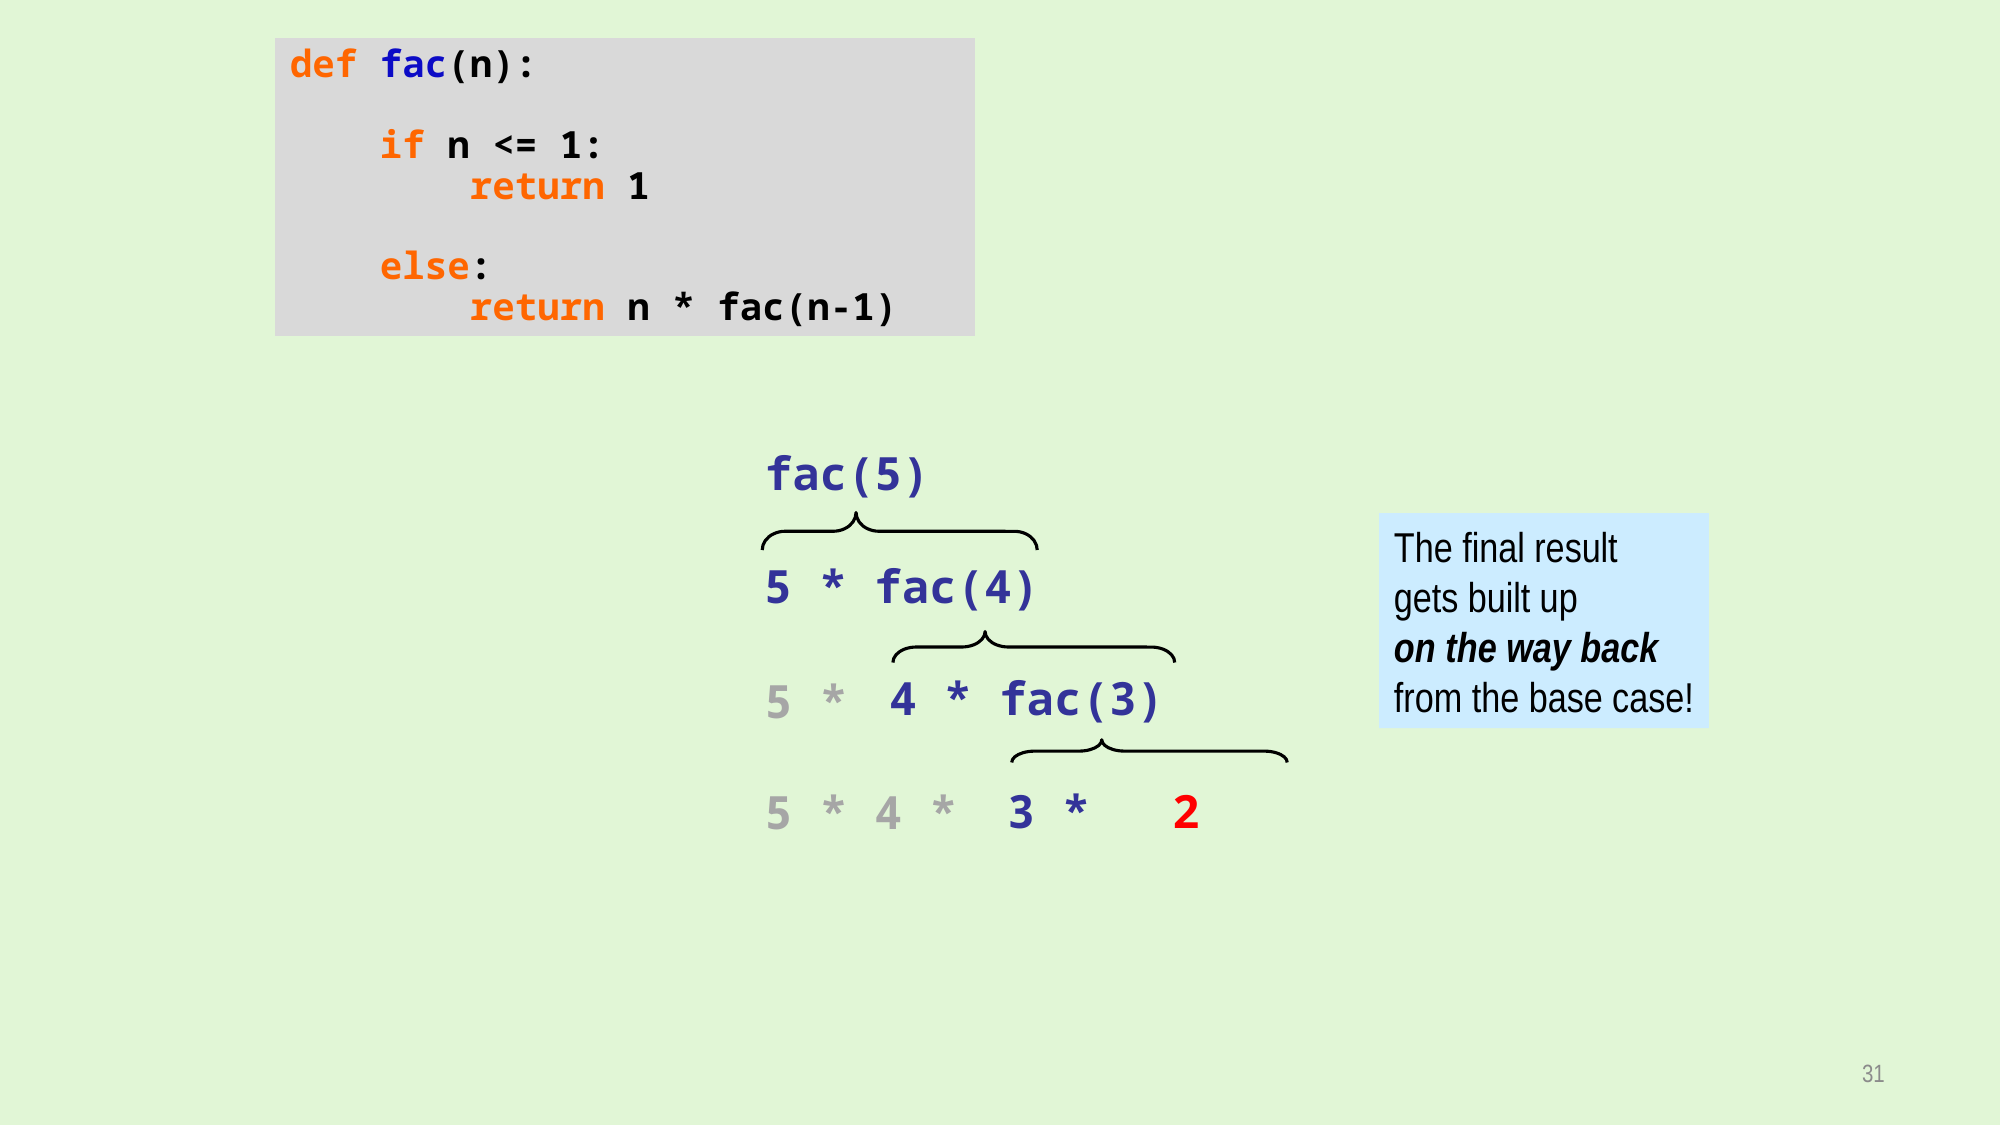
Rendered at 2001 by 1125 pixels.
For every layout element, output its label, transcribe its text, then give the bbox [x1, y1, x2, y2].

text_box [892, 631, 1175, 663]
slide_number 31 [1433, 1042, 1900, 1103]
text_box [762, 512, 1038, 551]
text_box 5 * 4 * [749, 776, 1127, 846]
text_box 3 * 2 [992, 774, 1518, 845]
text_box 5 * fac(4) [749, 549, 1275, 620]
text_box The final result gets built up on the way back from the base case! [1379, 513, 1709, 729]
text_box fac(5) [750, 437, 1238, 508]
text_box 5 * [749, 665, 1127, 735]
text_box [1011, 739, 1288, 763]
text_box 4 * fac(3) [874, 662, 1400, 733]
text_box def fac(n): if n <= 1: return 1 else: return n * fac(n-1) [275, 38, 975, 336]
